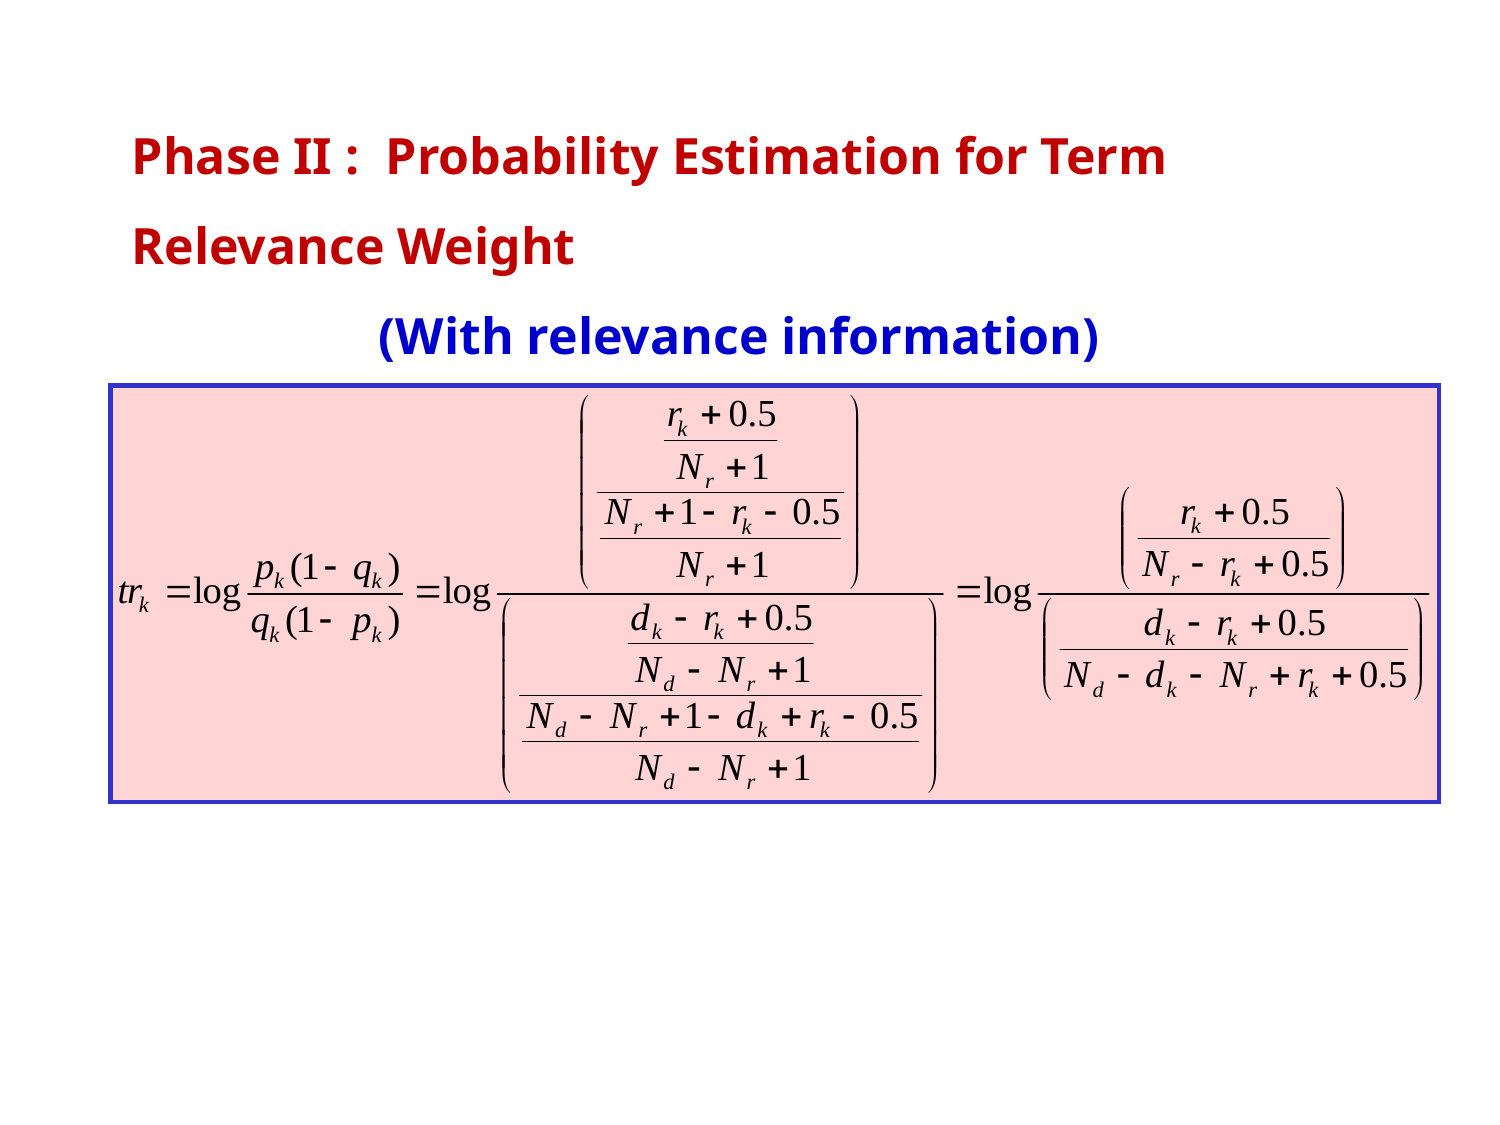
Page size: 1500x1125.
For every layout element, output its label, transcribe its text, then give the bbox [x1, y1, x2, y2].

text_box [112, 387, 1438, 800]
text_box Phase II : Probability Estimation for Term Relevance Weight (With relevance information) [117, 87, 1442, 373]
